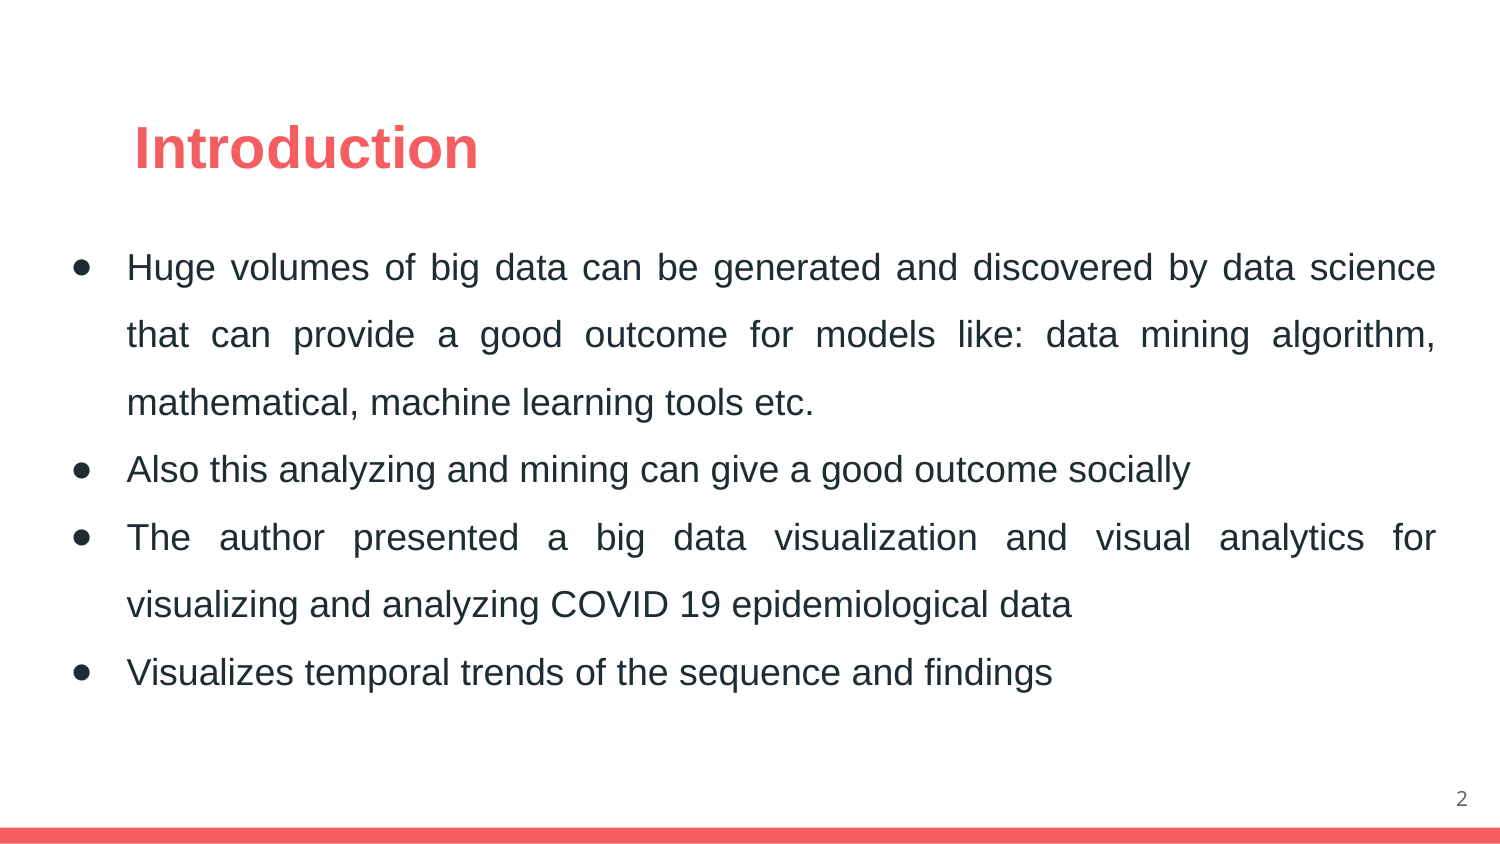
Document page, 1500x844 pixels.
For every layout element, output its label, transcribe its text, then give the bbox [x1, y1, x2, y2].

title Introduction [119, 83, 1381, 172]
slide_number ‹#› [1392, 767, 1483, 833]
list Huge volumes of big data can be generated and discovered by data science that can provide a good outcome for models like: data mining algorithm, mathematical, machine learning tools etc. Also this analyzing and mining can give a good outcome socially The author presented a big data visualization and visual analytics for visualizing and analyzing COVID 19 epidemiological data Visualizes temporal trends of the sequence and findings [36, 205, 1452, 844]
